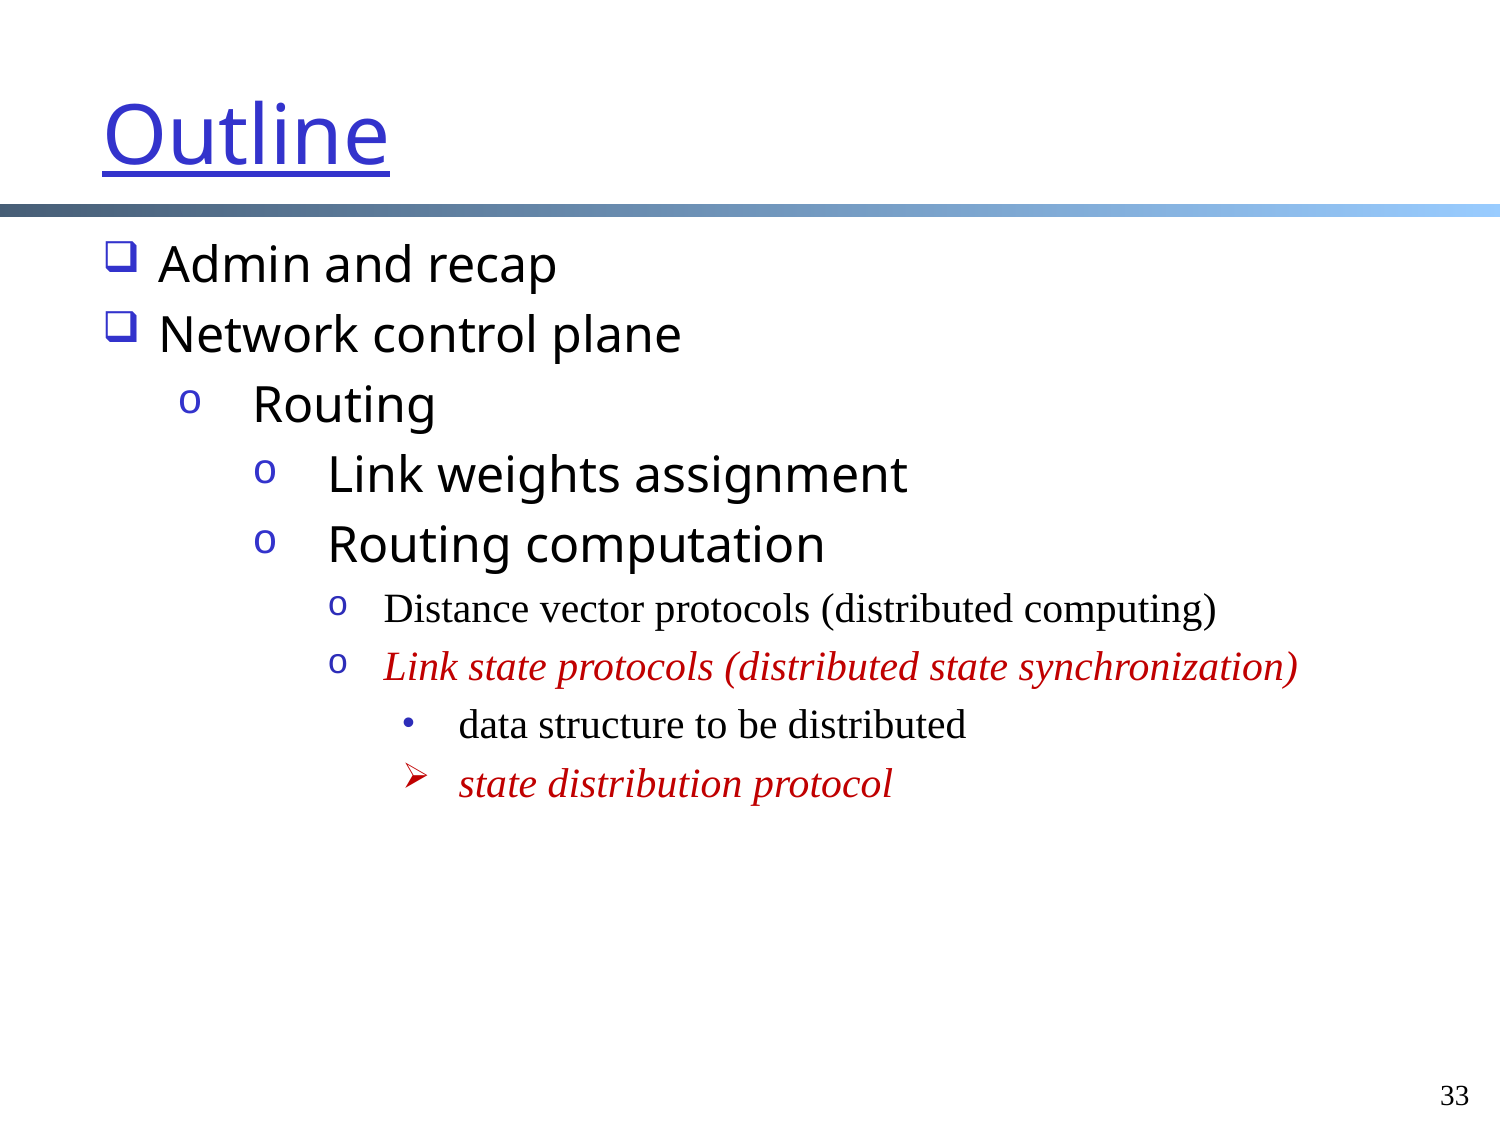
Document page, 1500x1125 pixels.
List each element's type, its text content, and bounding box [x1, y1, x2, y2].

slide_number 33 [1424, 1068, 1500, 1125]
text_box Admin and recap Network control plane Routing Link weights assignment Routing computation Distance vector protocols (distributed computing) Link state protocols (distributed state synchronization) data structure to be distributed state distribution protocol [87, 224, 1413, 1097]
text_box Outline [87, 37, 1404, 224]
